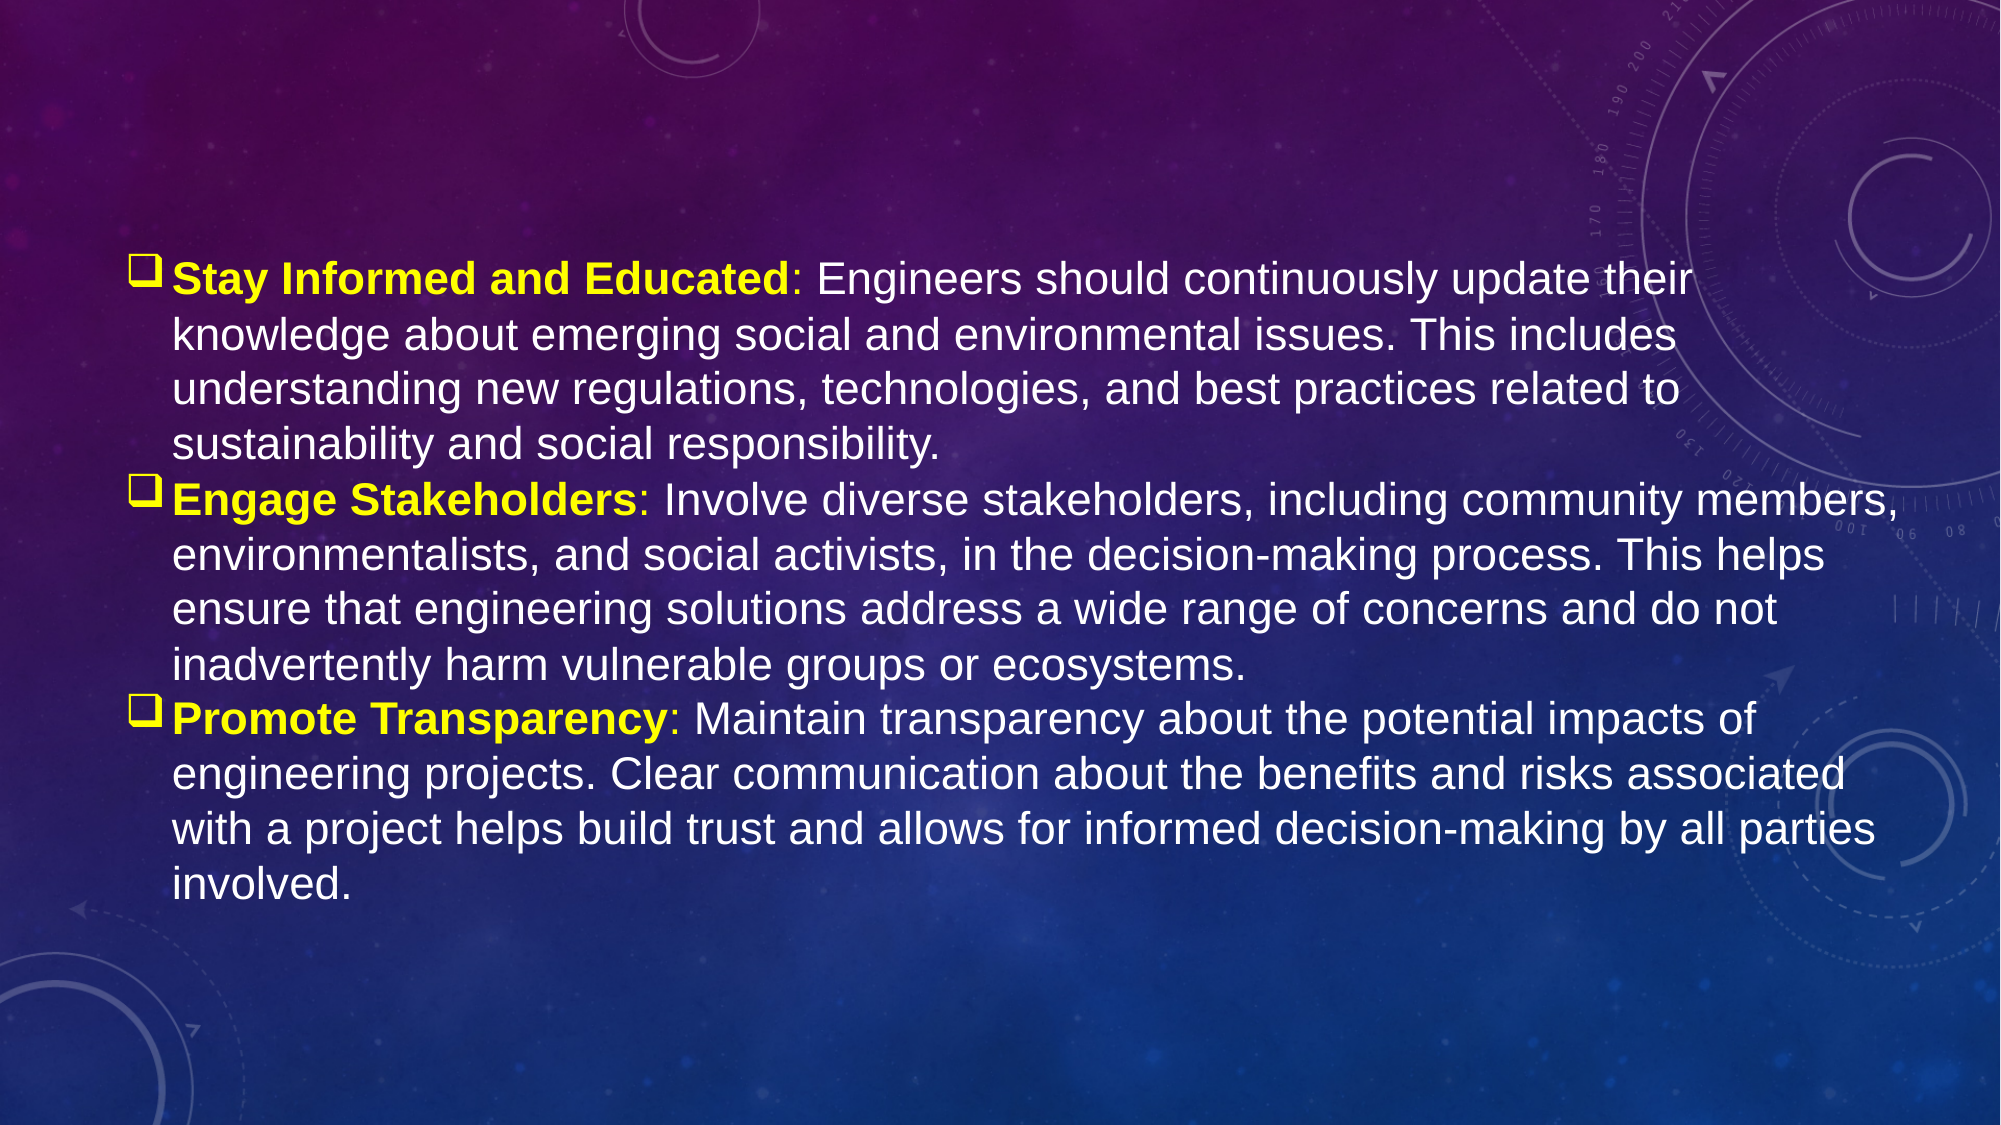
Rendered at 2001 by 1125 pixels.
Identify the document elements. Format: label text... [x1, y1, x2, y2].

list Stay Informed and Educated: Engineers should continuously update their knowledge about emerging social and environmental issues. This includes understanding new regulations, technologies, and best practices related to sustainability and social responsibility. Engage Stakeholders: Involve diverse stakeholders, including community members, environmentalists, and social activists, in the decision-making process. This helps ensure that engineering solutions address a wide range of concerns and do not inadvertently harm vulnerable groups or ecosystems. Promote Transparency: Maintain transparency about the potential impacts of engineering projects. Clear communication about the benefits and risks associated with a project helps build trust and allows for informed decision-making by all parties involved. [110, 241, 1924, 917]
picture [0, 0, 2001, 1125]
